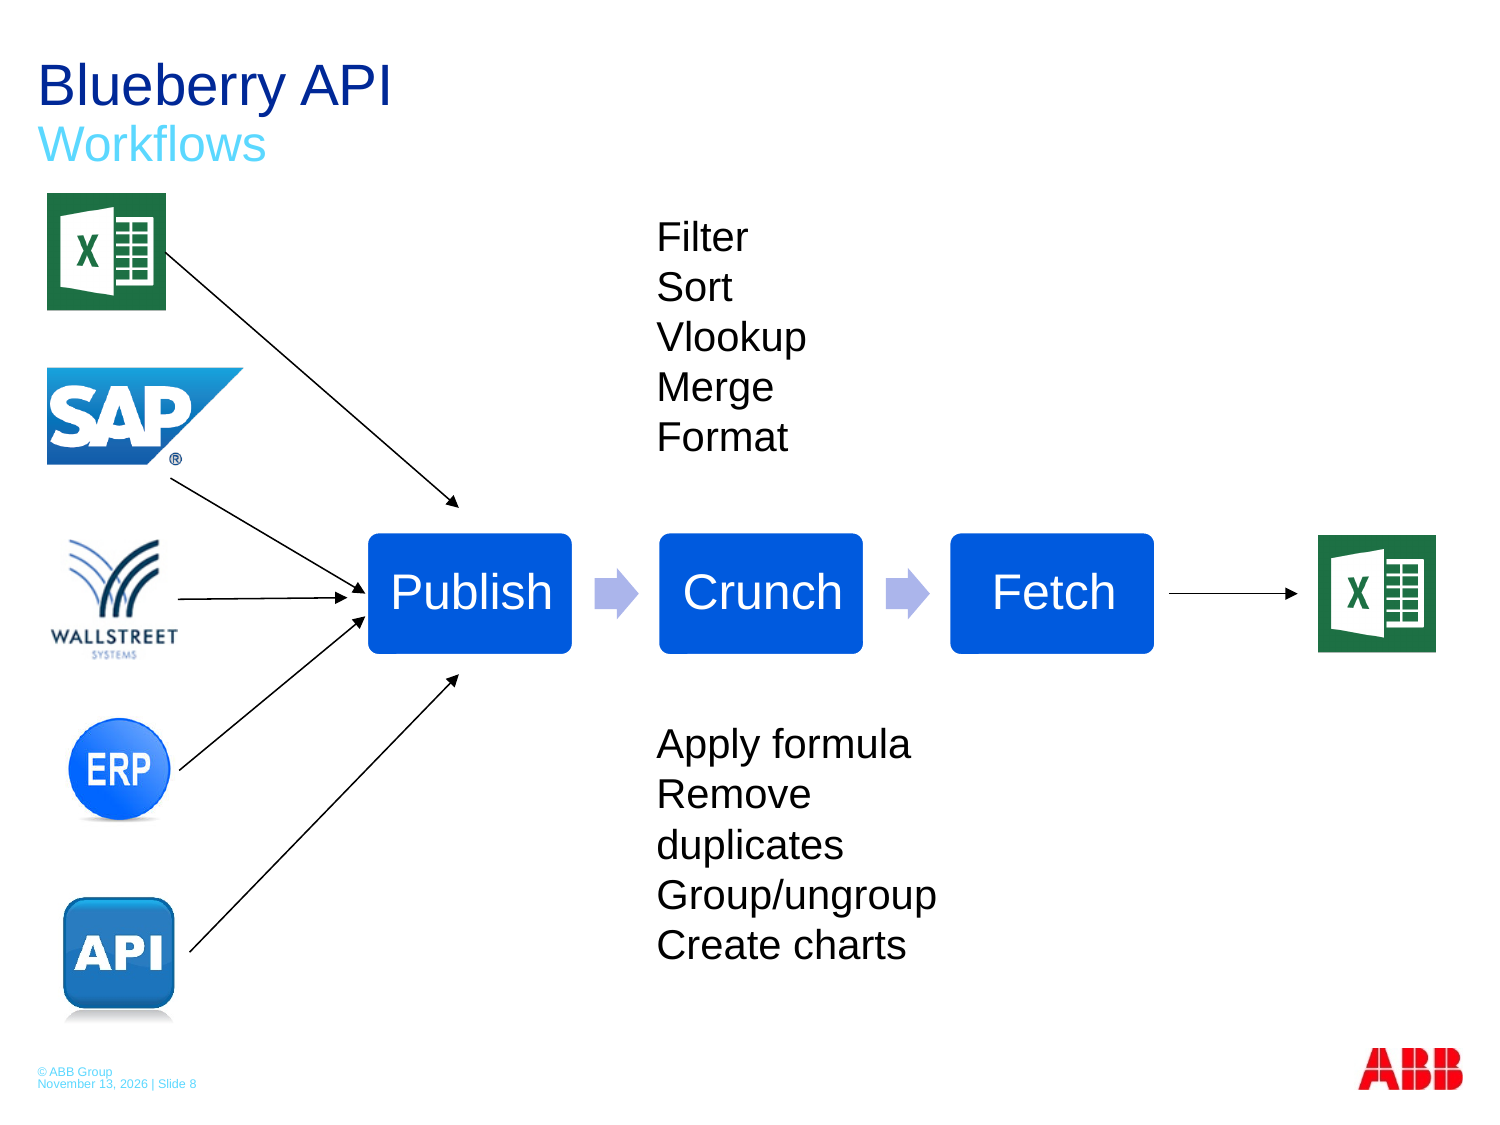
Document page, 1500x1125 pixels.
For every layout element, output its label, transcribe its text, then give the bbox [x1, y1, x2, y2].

footer © ABB Group April 21, 2015 | Slide 8 [37, 1012, 499, 1092]
text_box Filter Sort Vlookup Merge Format [641, 202, 939, 259]
picture [58, 709, 180, 832]
picture [47, 881, 190, 1024]
picture [1352, 1048, 1463, 1090]
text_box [164, 251, 460, 509]
title Blueberry API Workflows [37, 54, 1463, 247]
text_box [178, 616, 366, 771]
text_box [189, 673, 460, 953]
picture [47, 193, 166, 312]
picture [1317, 534, 1436, 653]
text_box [365, 261, 1158, 927]
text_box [170, 477, 366, 594]
text_box Apply formula Remove duplicates Group/ungroup Create charts [641, 934, 969, 1025]
picture [47, 361, 164, 479]
picture [50, 538, 179, 660]
